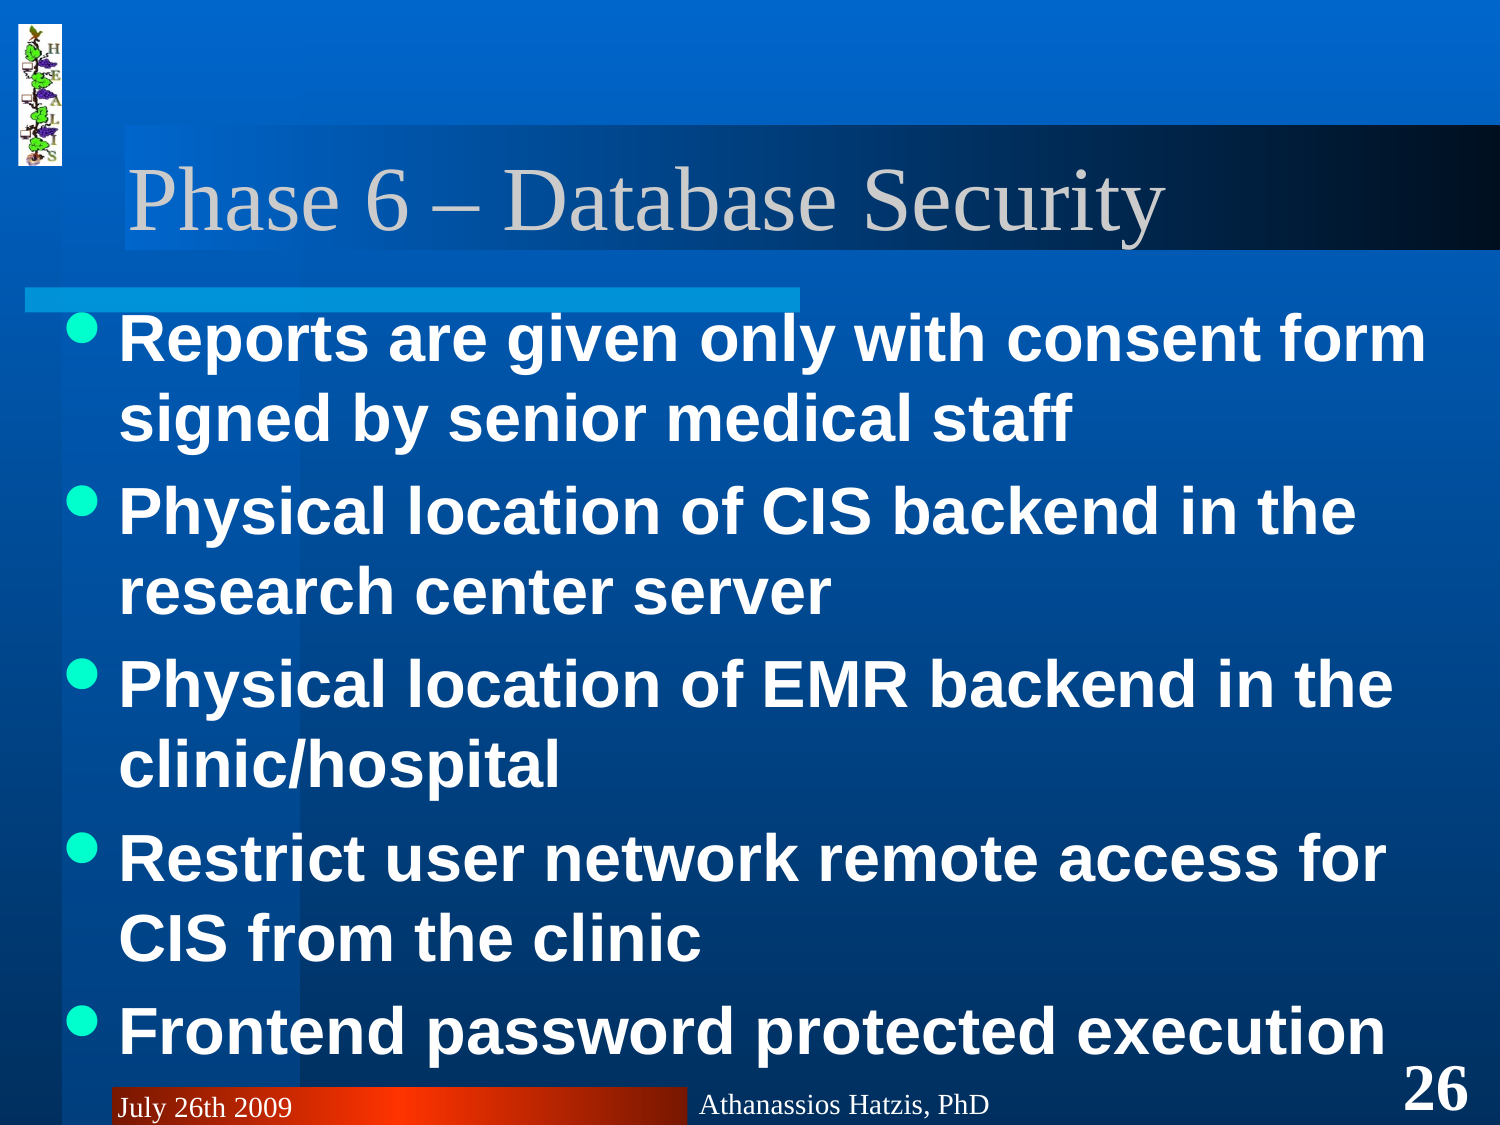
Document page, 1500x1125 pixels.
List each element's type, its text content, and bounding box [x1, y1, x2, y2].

picture [18, 24, 62, 166]
title Phase 6 – Database Security [112, 99, 1388, 286]
slide_number 26 [1171, 1045, 1485, 1122]
list Reports are given only with consent form signed by senior medical staff Physical location of CIS backend in the research center server Physical location of EMR backend in the clinic/hospital Restrict user network remote access for CIS from the clinic Frontend password protected execution [46, 286, 1466, 963]
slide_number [102, 1066, 401, 1125]
footer Athanassios Hatzis, PhD [606, 1065, 1083, 1125]
